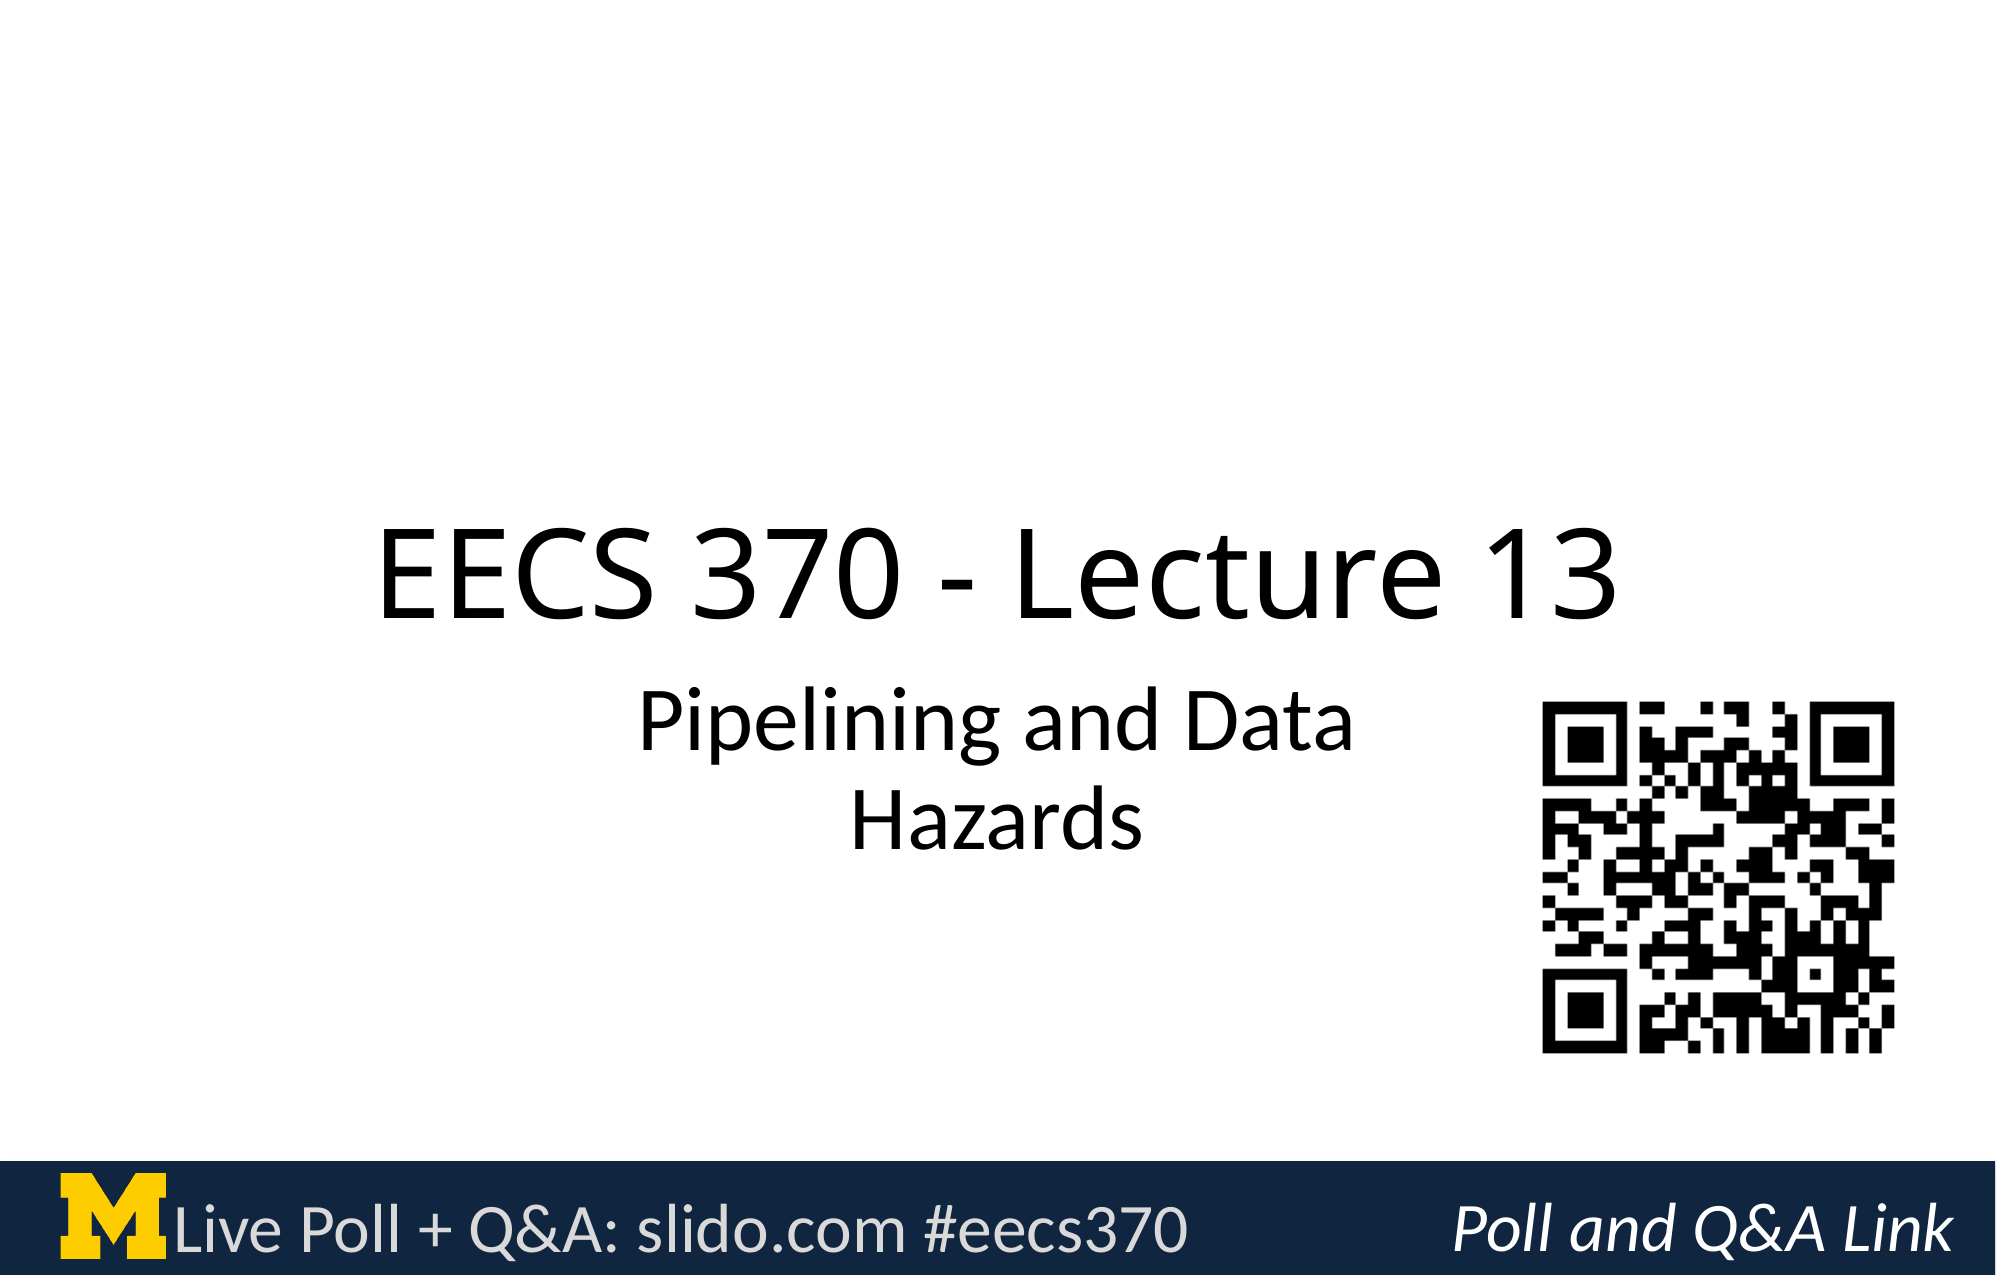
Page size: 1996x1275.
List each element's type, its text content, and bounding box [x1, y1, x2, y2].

subtitle Pipelining and Data Hazards [517, 663, 1478, 972]
text_box Live Poll + Q&A: slido.com #eecs370 [158, 1175, 1437, 1274]
picture [1518, 677, 1918, 1077]
text_box Poll and Q&A Link [1437, 1174, 1971, 1274]
title EECS 370 - Lecture 13 [249, 208, 1746, 653]
